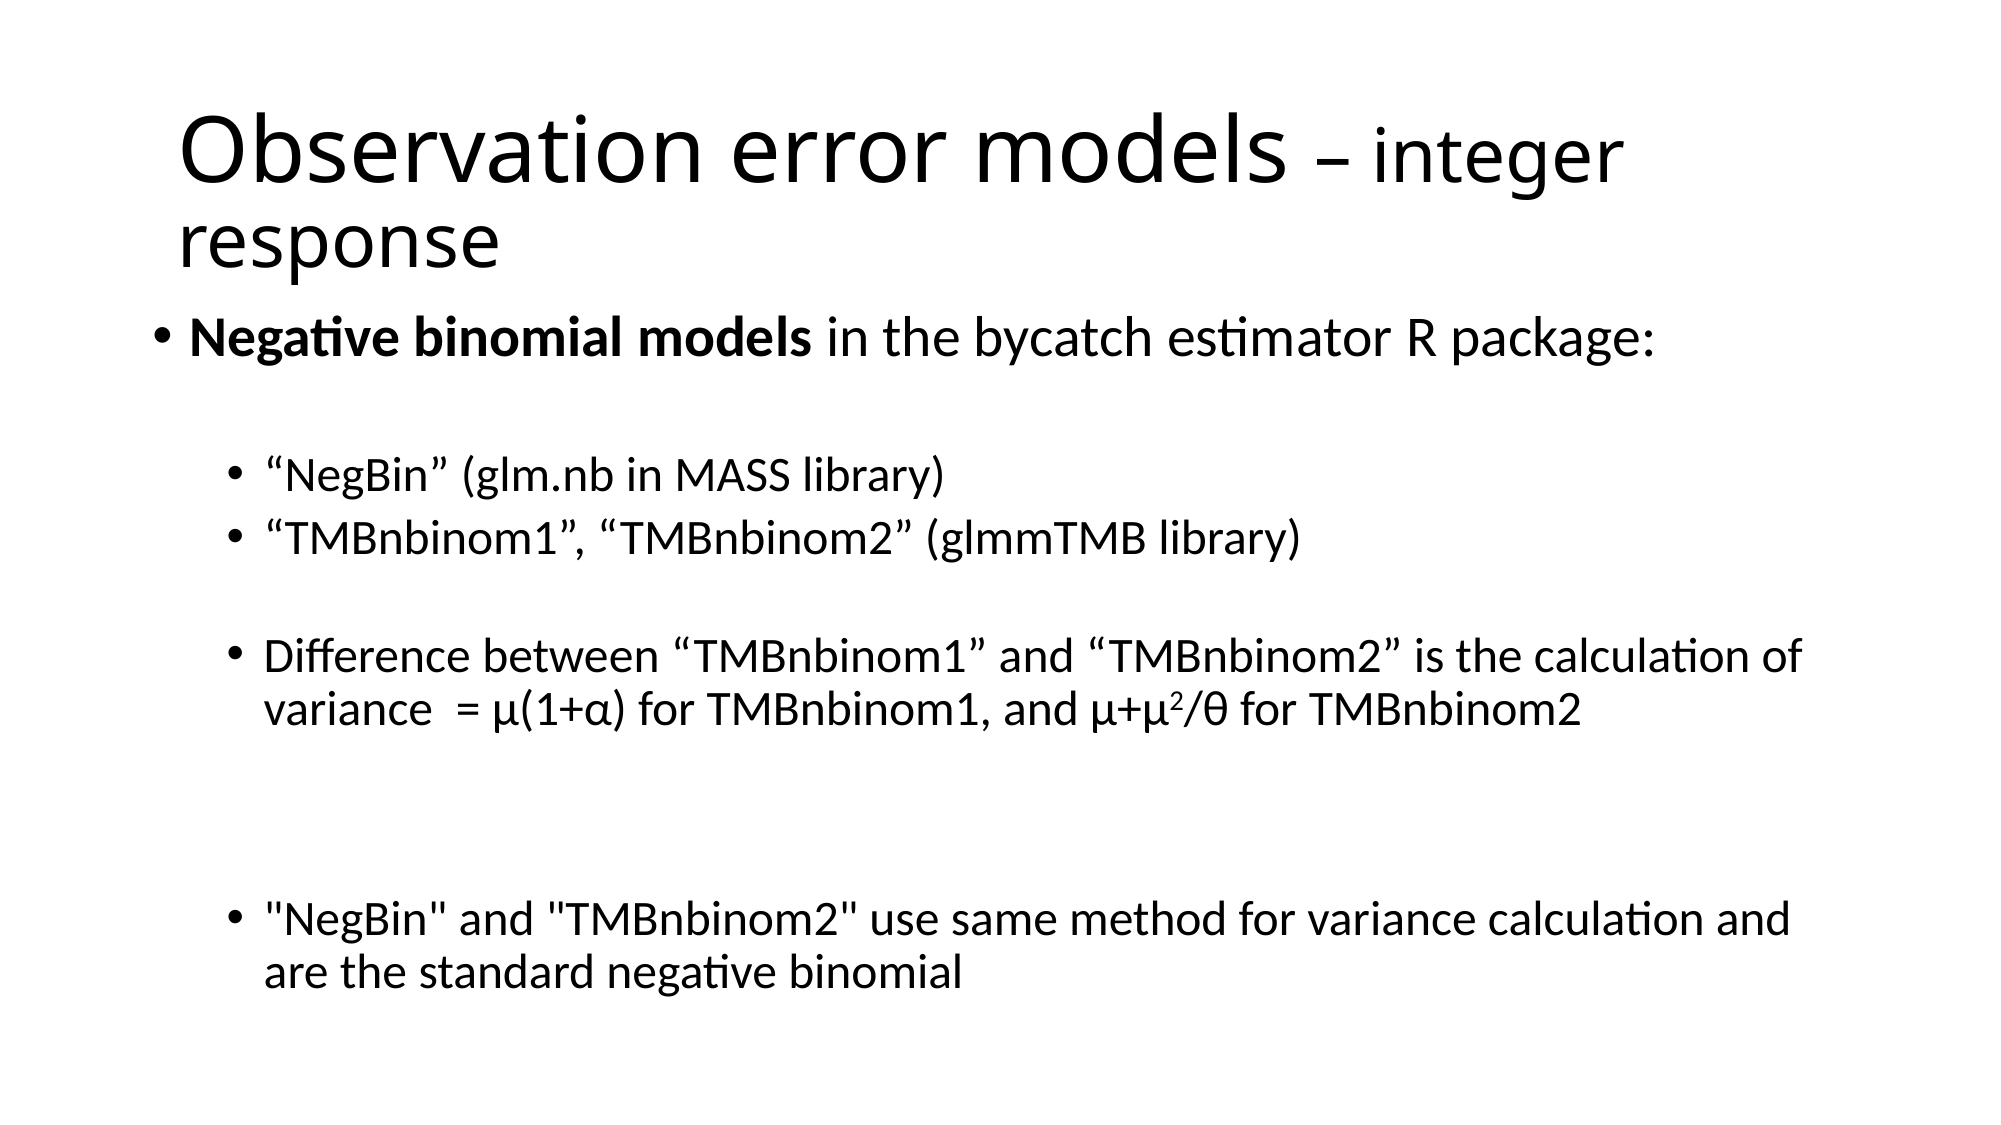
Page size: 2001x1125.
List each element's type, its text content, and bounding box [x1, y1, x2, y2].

text_box Observation error models – integer response [162, 84, 1888, 303]
list Negative binomial models in the bycatch estimator R package: “NegBin” (glm.nb in MASS library) “TMBnbinom1”, “TMBnbinom2” (glmmTMB library) Difference between “TMBnbinom1” and “TMBnbinom2” is the calculation of variance = μ(1+α) for TMBnbinom1, and μ+μ2/θ for TMBnbinom2 "NegBin" and "TMBnbinom2" use same method for variance calculation and are the standard negative binomial [137, 299, 1863, 1014]
